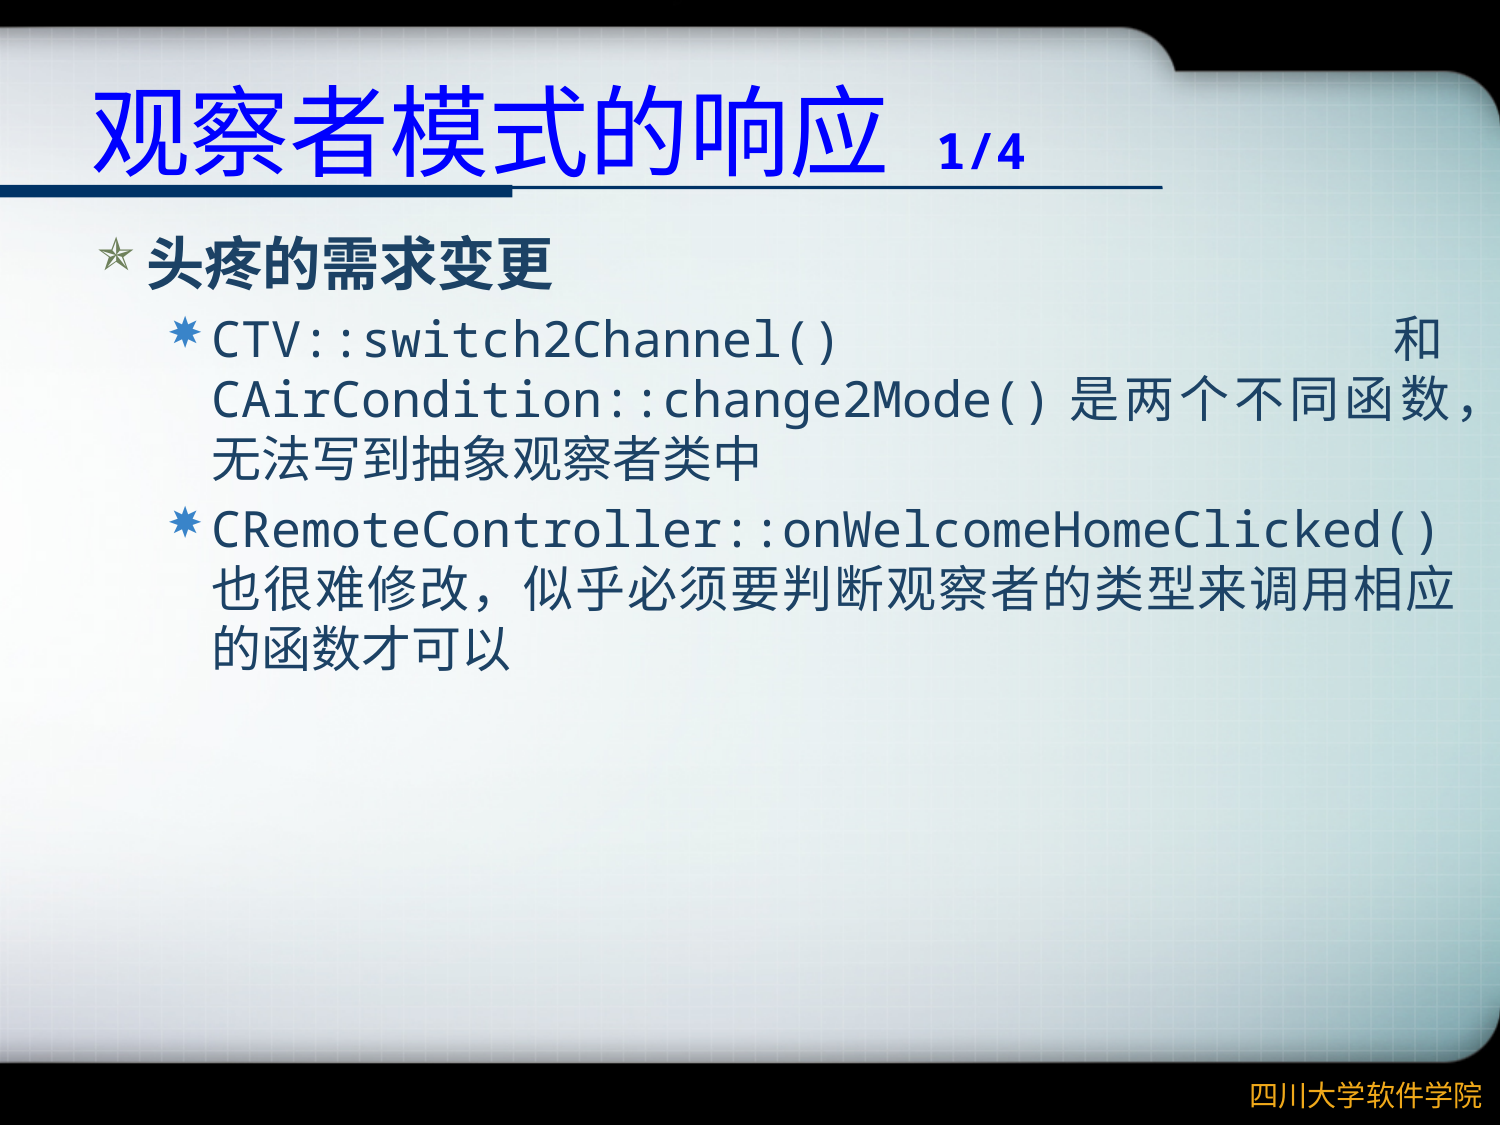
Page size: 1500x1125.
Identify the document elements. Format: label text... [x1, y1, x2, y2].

picture [0, 0, 1500, 1125]
title 观察者模式的响应 1/4 [75, 78, 1447, 180]
list 头疼的需求变更 CTV::switch2Channel()和CAirCondition::change2Mode()是两个不同函数，无法写到抽象观察者类中 CRemoteController::onWelcomeHomeClicked()也很难修改，似乎必须要判断观察者的类型来调用相应的函数才可以 [75, 219, 1471, 1059]
